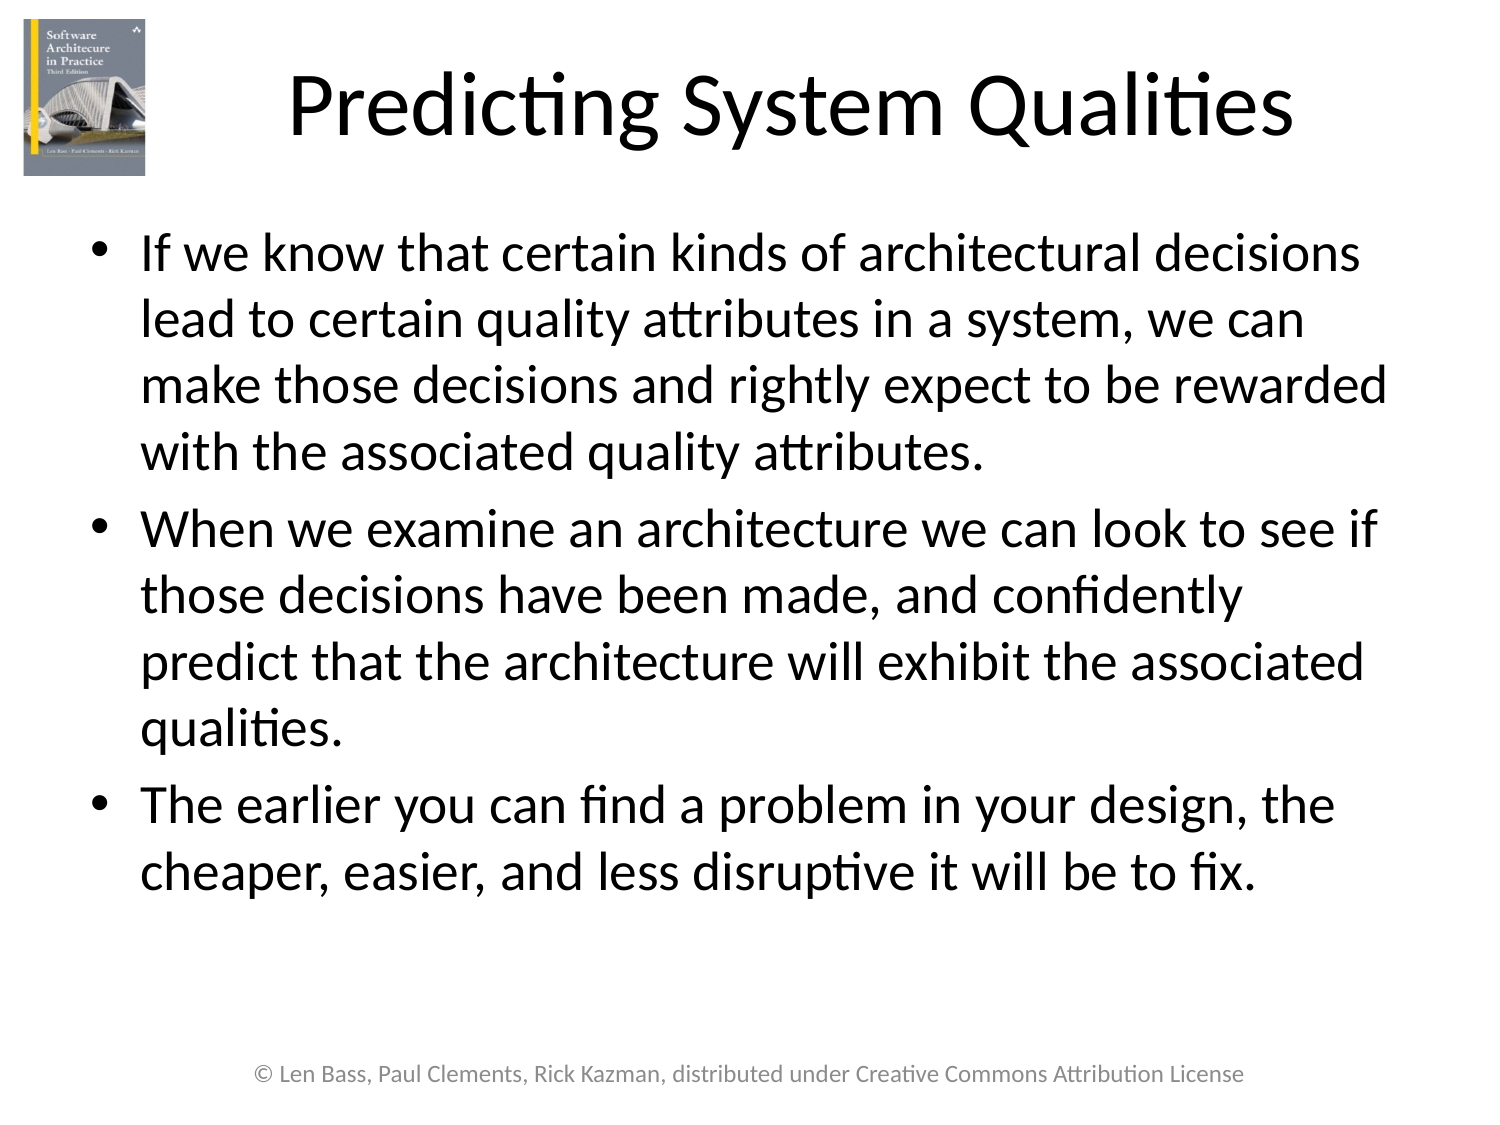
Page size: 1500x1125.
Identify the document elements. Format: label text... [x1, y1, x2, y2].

title Predicting System Qualities [159, 45, 1425, 173]
list If we know that certain kinds of architectural decisions lead to certain quality attributes in a system, we can make those decisions and rightly expect to be rewarded with the associated quality attributes. When we examine an architecture we can look to see if those decisions have been made, and confidently predict that the architecture will exhibit the associated qualities. The earlier you can find a problem in your design, the cheaper, easier, and less disruptive it will be to fix. [75, 208, 1425, 1005]
picture [5, 19, 163, 176]
footer © Len Bass, Paul Clements, Rick Kazman, distributed under Creative Commons Attribution License [230, 1042, 1270, 1103]
